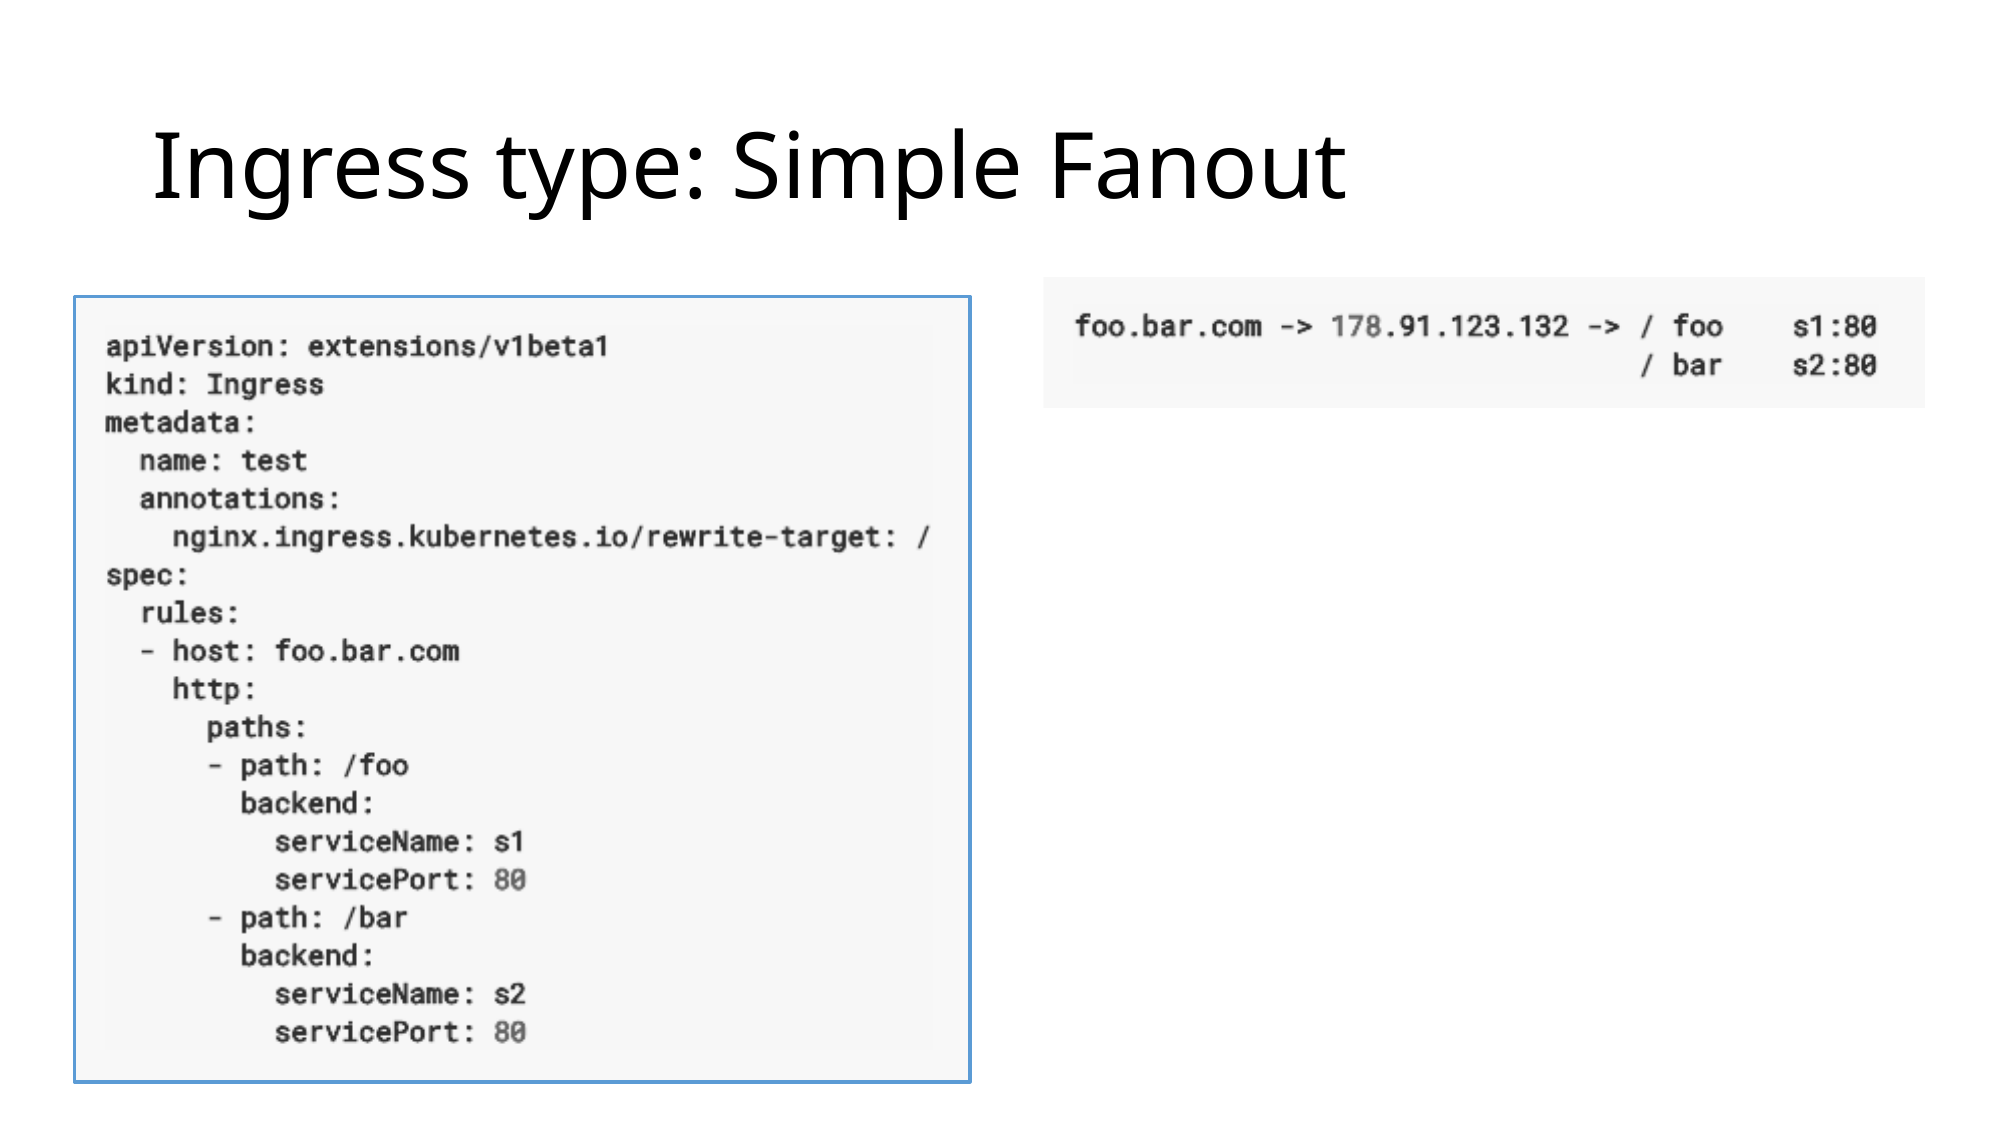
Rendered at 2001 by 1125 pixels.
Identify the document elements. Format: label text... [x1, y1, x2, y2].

picture [1042, 277, 1925, 408]
title Ingress type: Simple Fanout [137, 59, 1863, 278]
picture [76, 298, 969, 1080]
